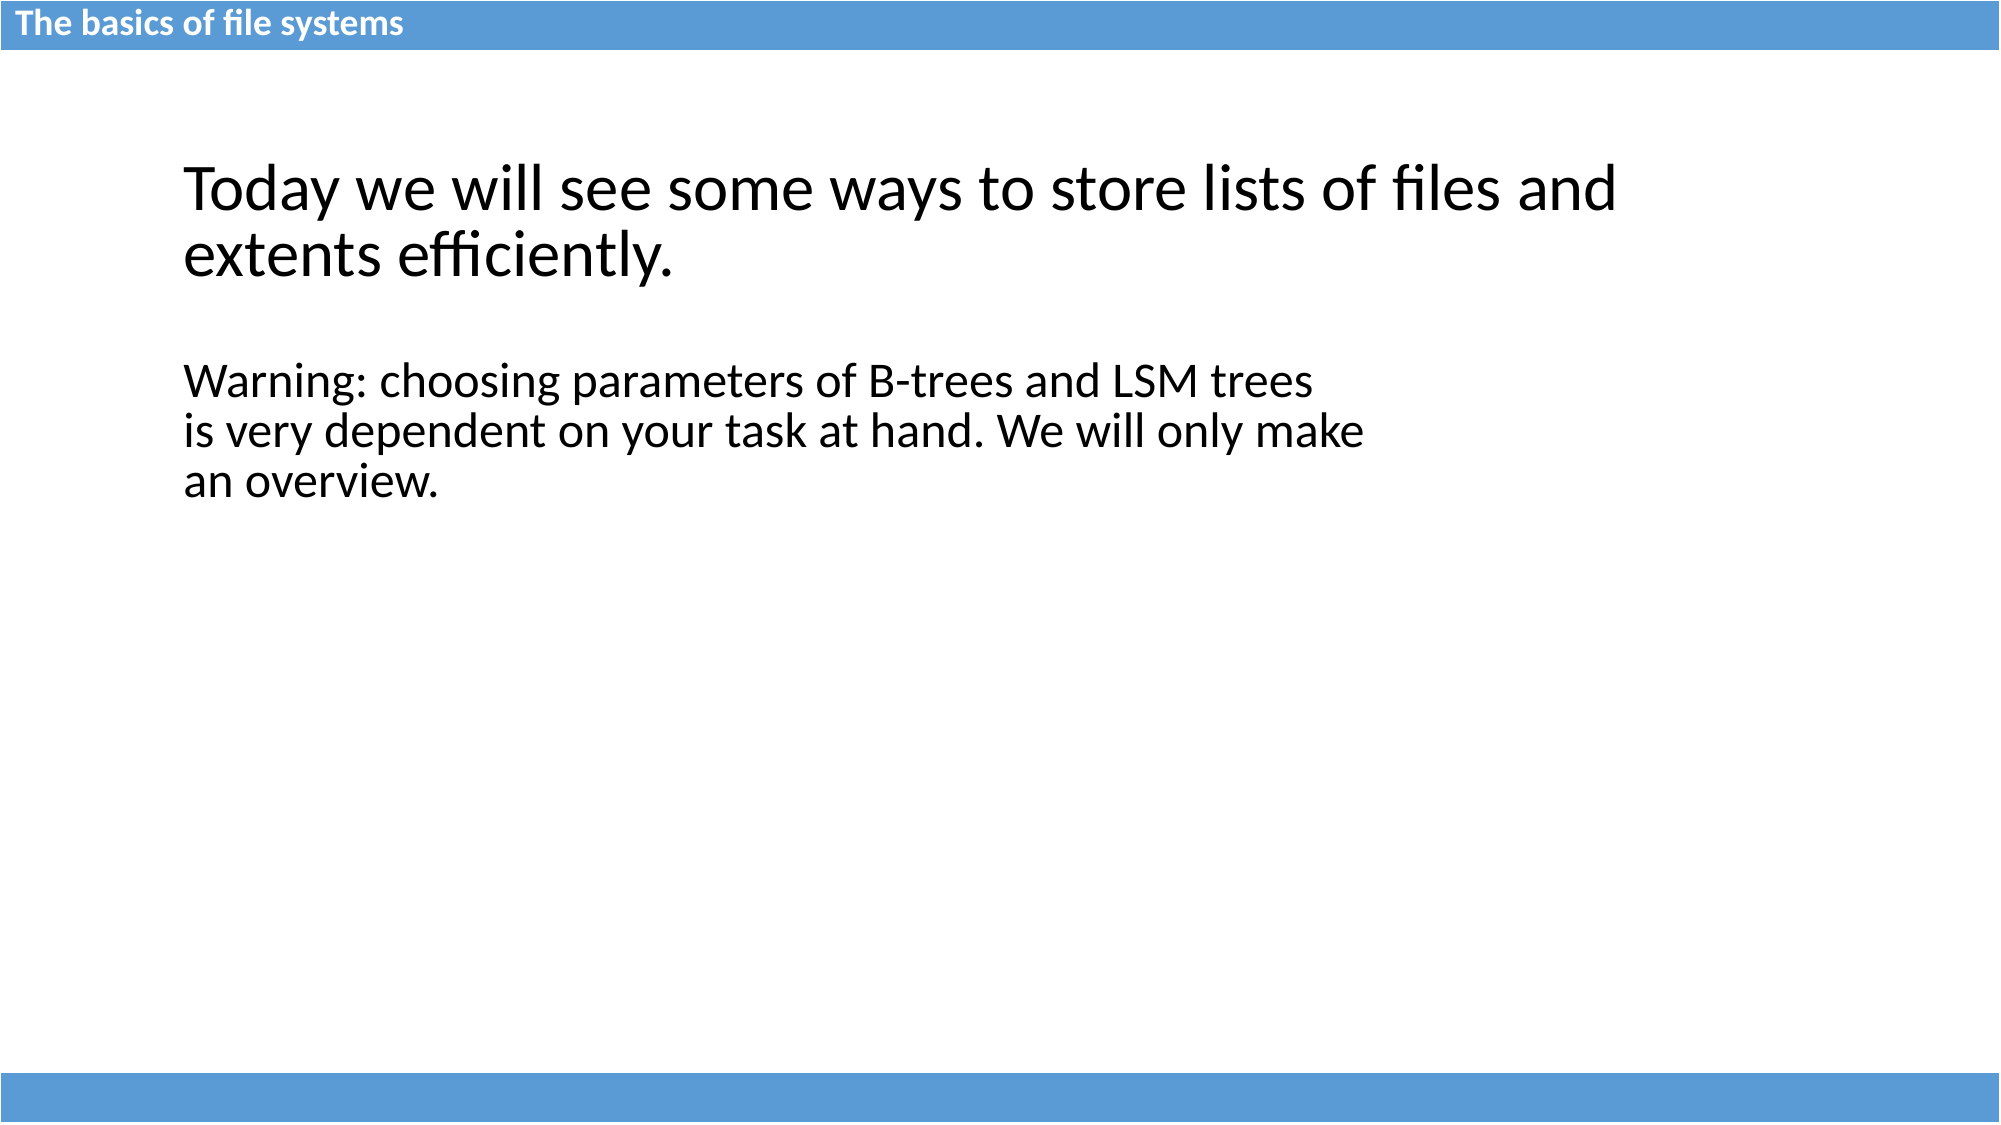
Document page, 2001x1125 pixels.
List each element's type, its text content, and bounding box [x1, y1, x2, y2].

table_header The basics of file systems [1, 1, 1999, 50]
table_header Today we will see some ways to store lists of files and extents efficiently. Warning: choosing parameters of B-trees and LSM trees is very dependent on your task at hand. We will only make an overview. [168, 153, 1832, 518]
table_header [1, 1073, 1999, 1122]
